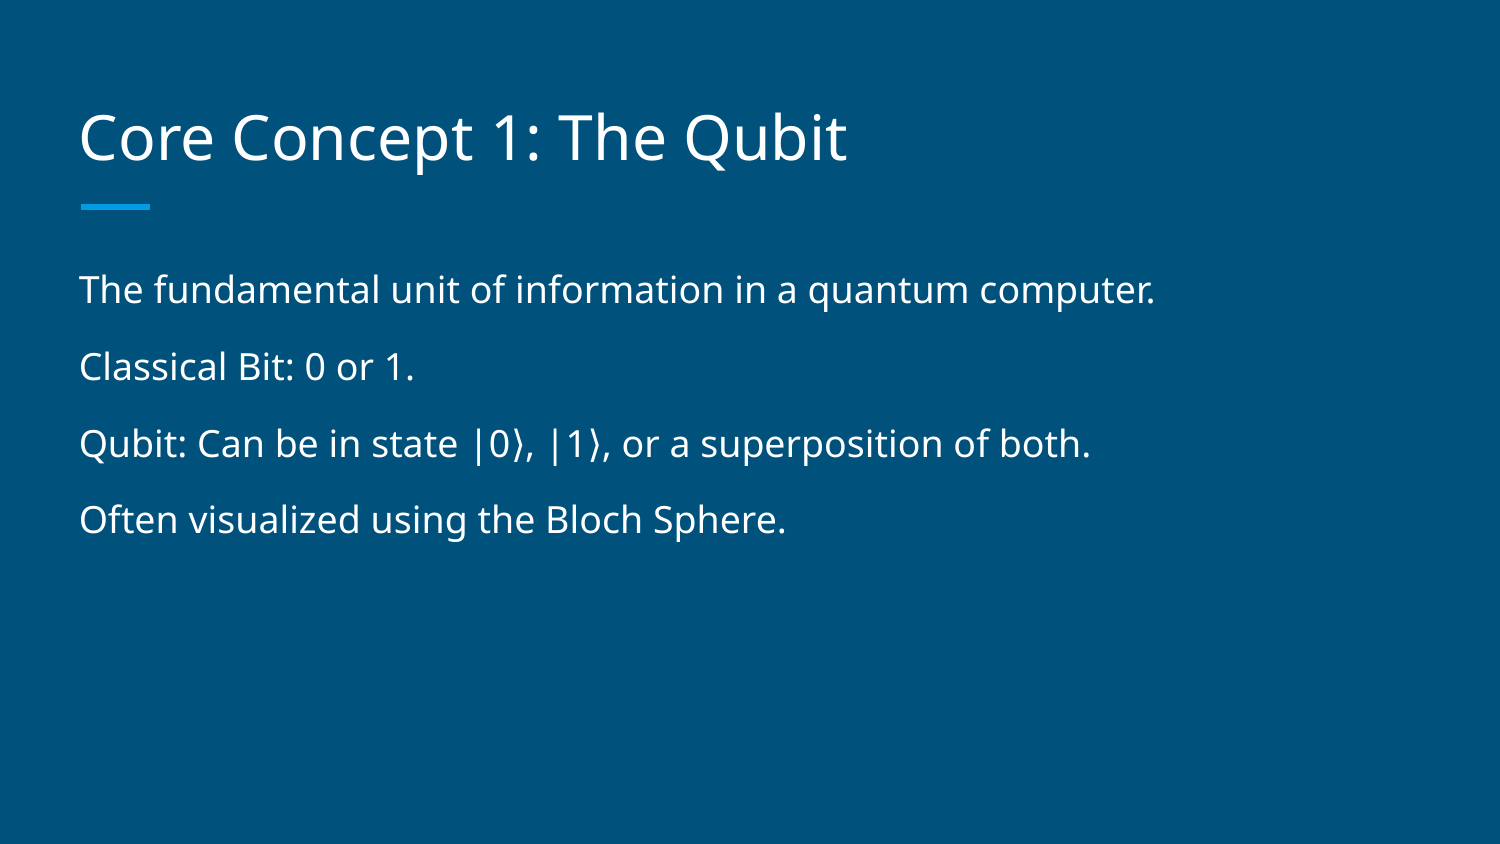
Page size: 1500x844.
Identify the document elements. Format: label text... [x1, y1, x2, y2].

title Core Concept 1: The Qubit [63, 75, 1437, 188]
list The fundamental unit of information in a quantum computer. Classical Bit: 0 or 1. Qubit: Can be in state |0⟩, |1⟩, or a superposition of both. Often visualized using the Bloch Sphere. [63, 244, 1437, 750]
